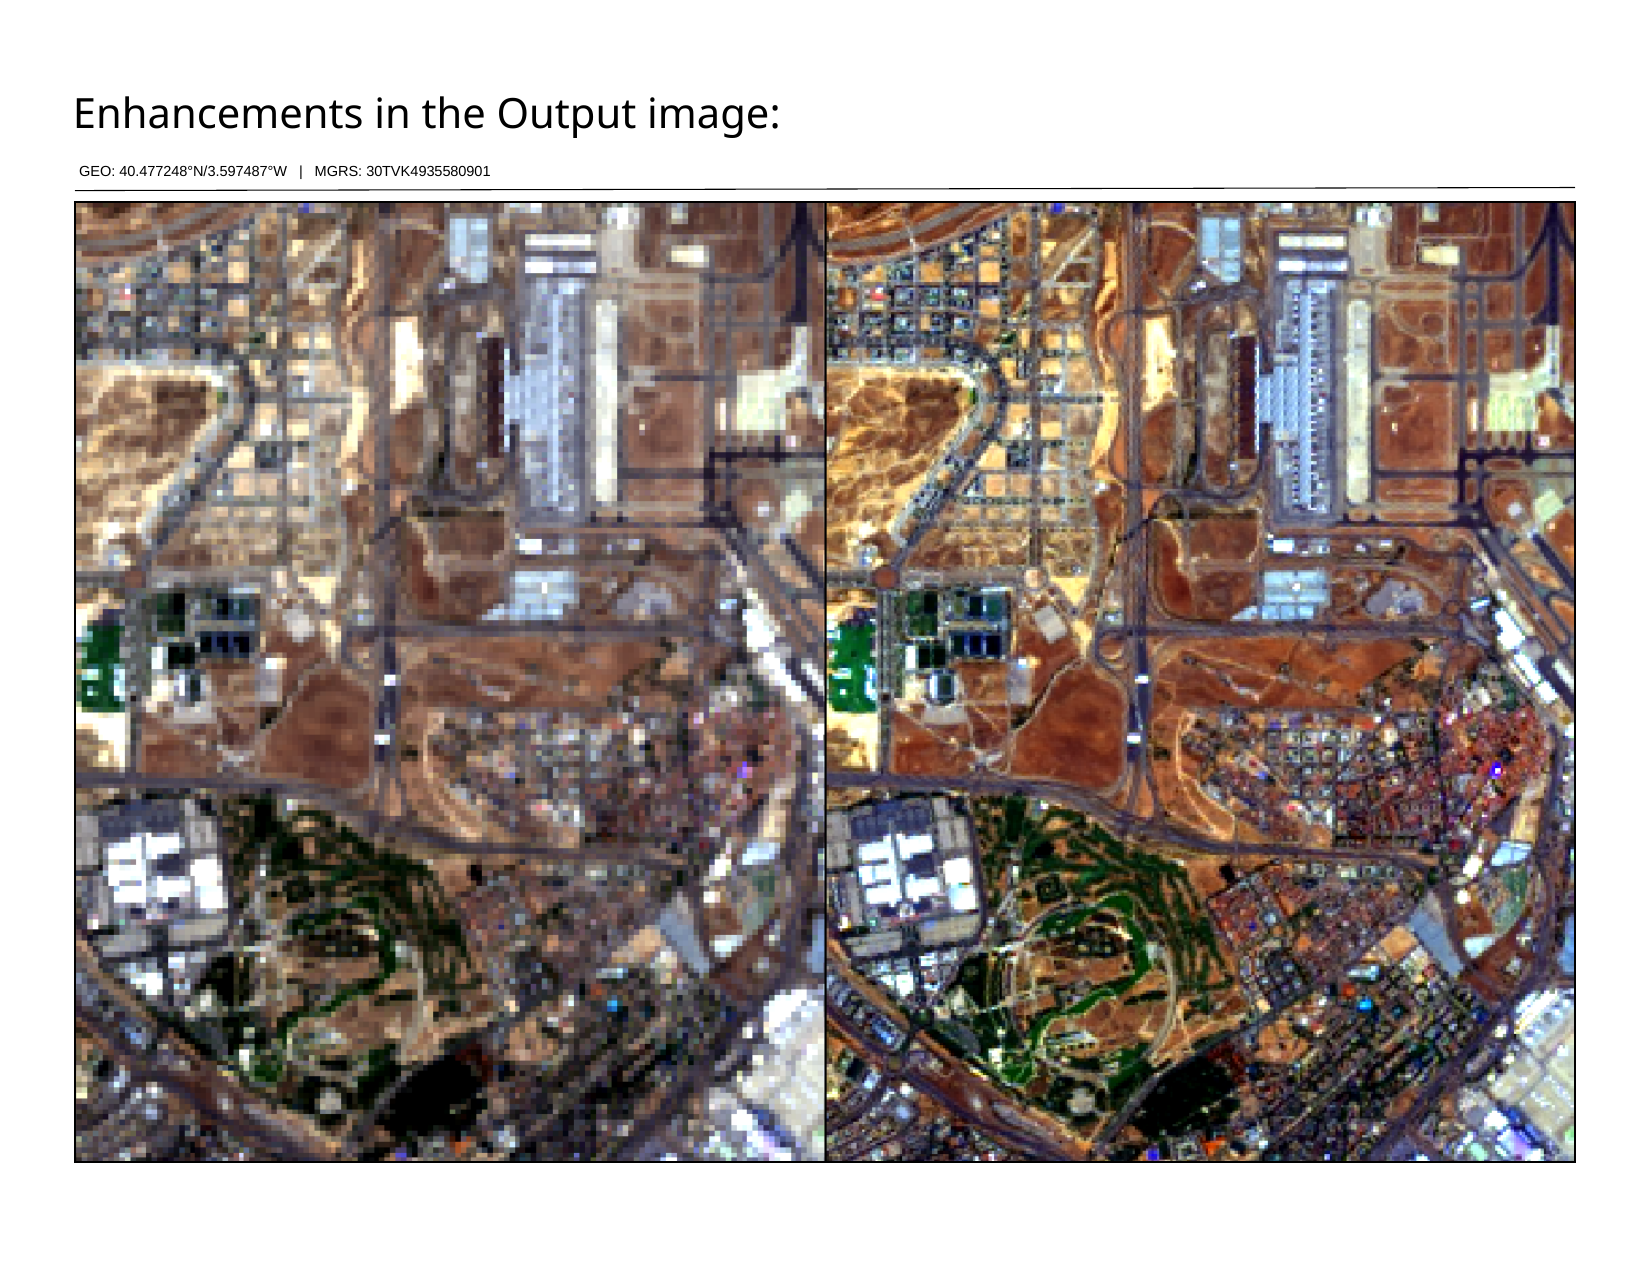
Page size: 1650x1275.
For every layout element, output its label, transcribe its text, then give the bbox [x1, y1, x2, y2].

text_box [74, 201, 1576, 1163]
text_box [1244, 216, 1561, 421]
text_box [74, 187, 1575, 191]
text_box GEO: 40.477248°N/3.597487°W | MGRS: 30TVK4935580901 [79, 161, 491, 180]
text_box Enhancements in the Output image: [58, 79, 880, 145]
